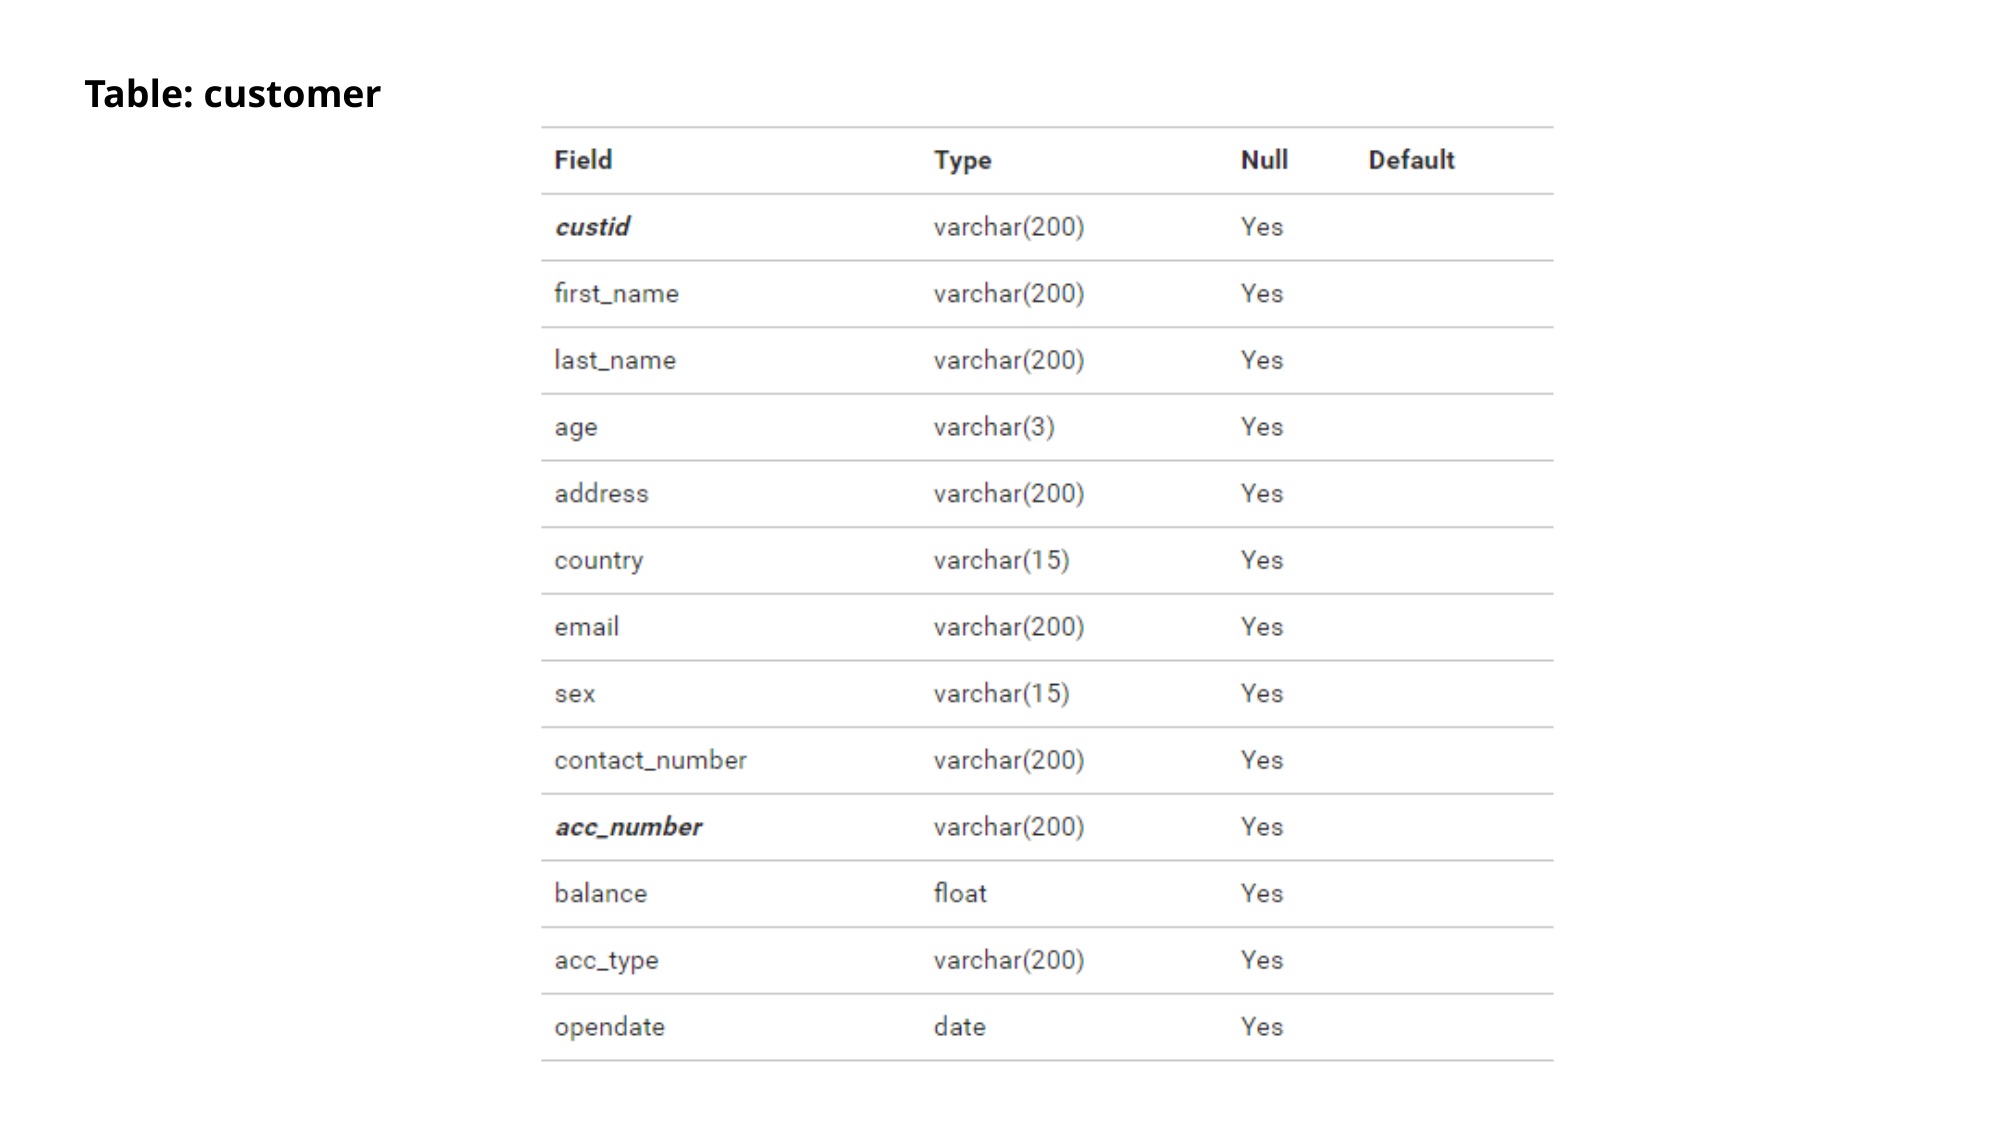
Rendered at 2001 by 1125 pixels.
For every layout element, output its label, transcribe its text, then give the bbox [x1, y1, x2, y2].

text_box Table: customer [69, 63, 397, 123]
picture [527, 123, 1567, 1084]
